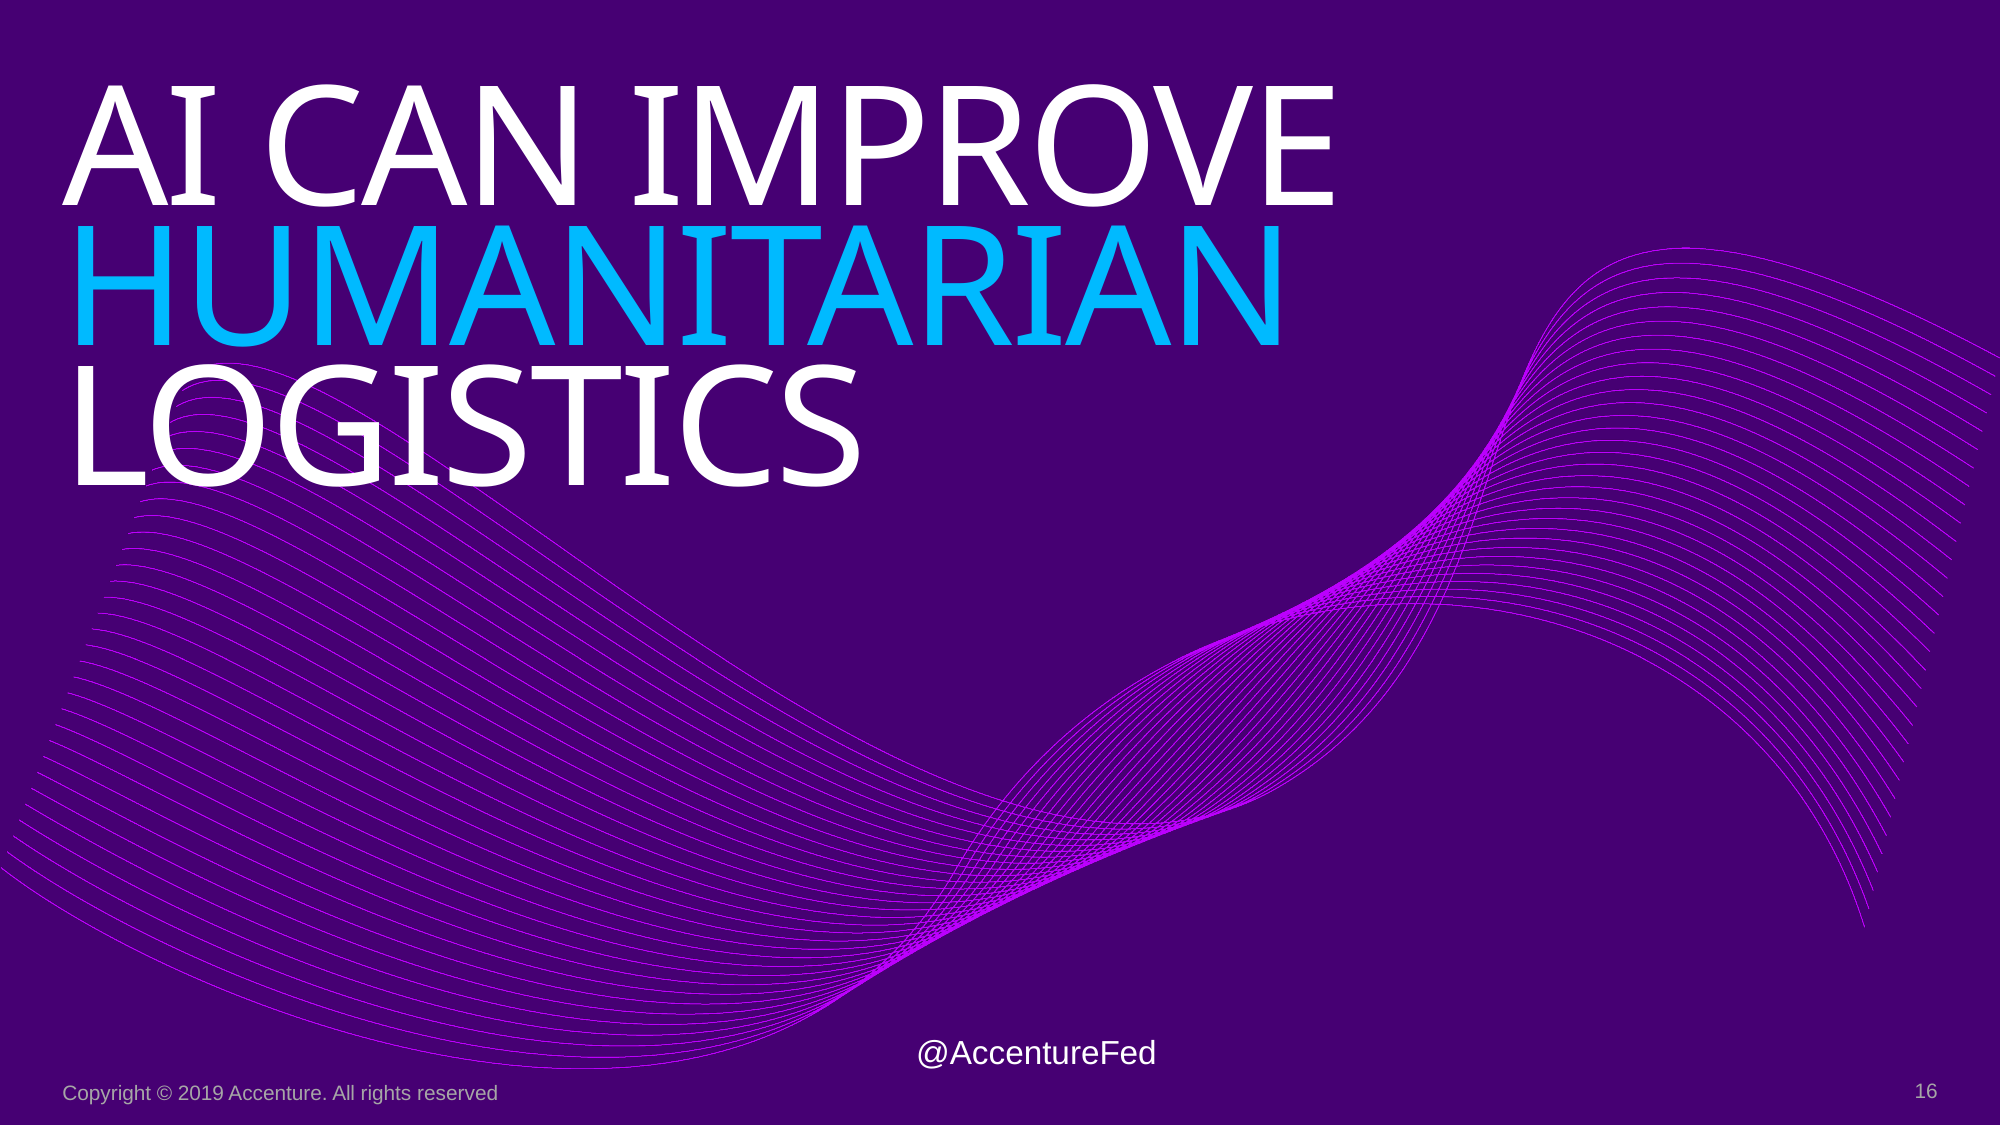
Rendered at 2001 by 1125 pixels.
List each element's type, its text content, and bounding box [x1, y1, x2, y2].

text_box @AccentureFed [369, 1031, 1714, 1119]
picture [0, 247, 2000, 1069]
title AI can improve humanitarian logistics [62, 93, 1513, 582]
